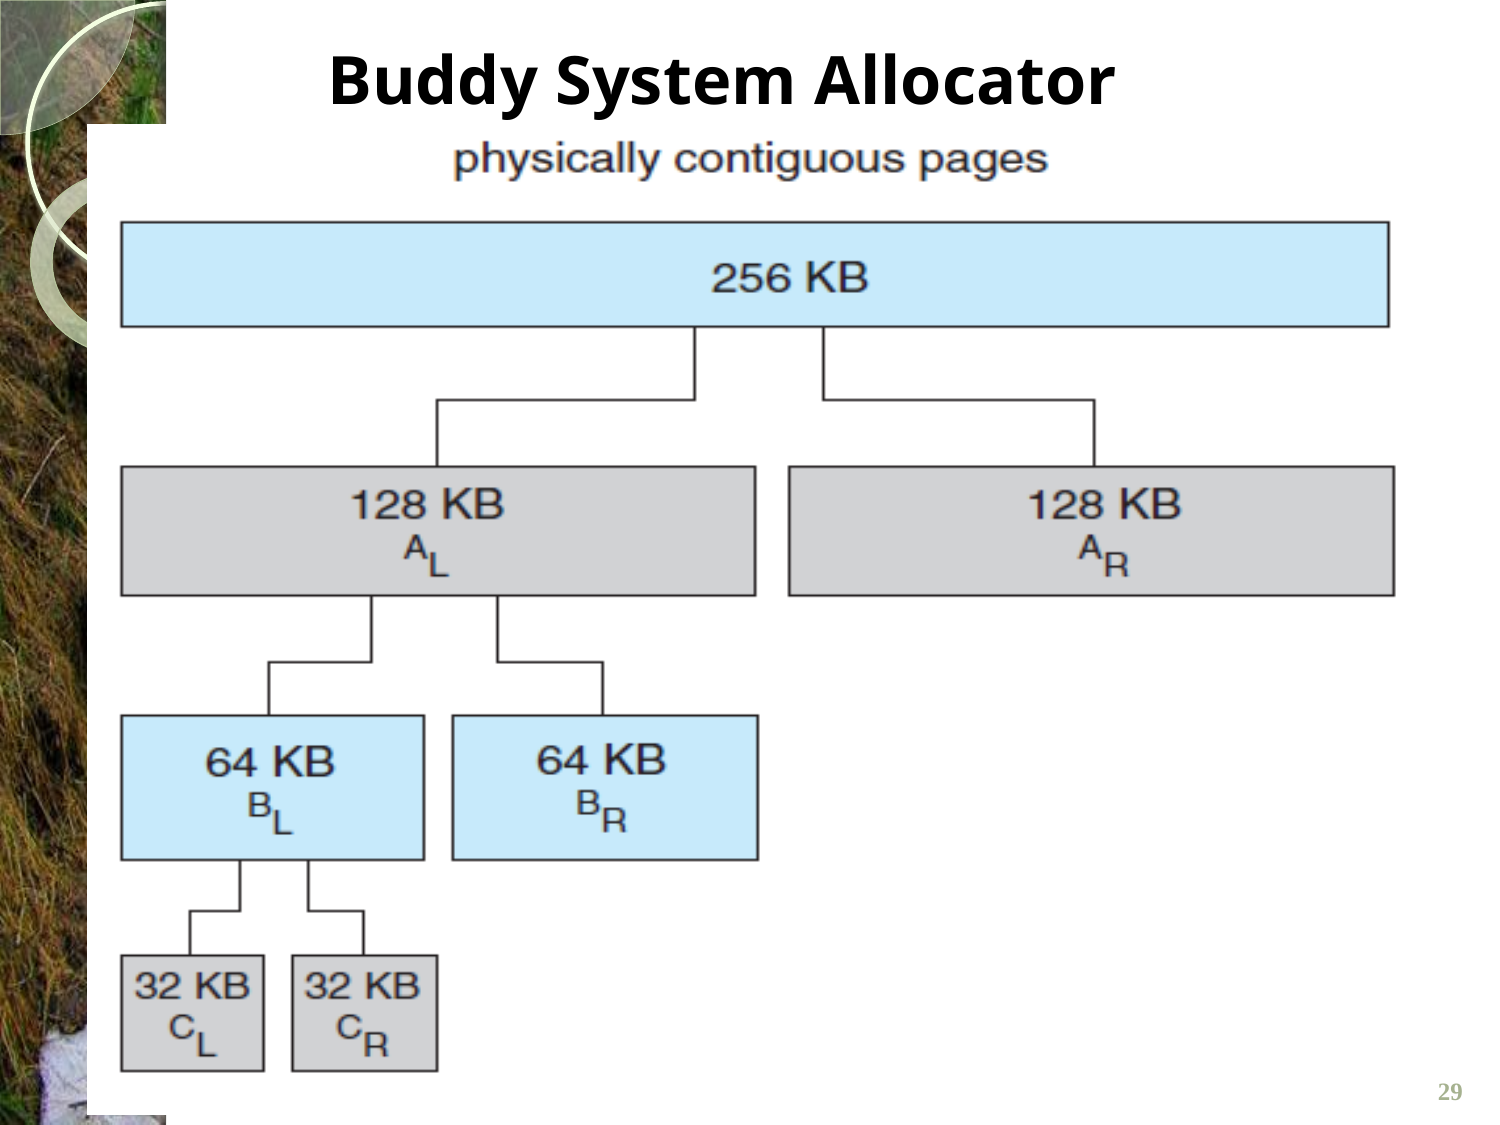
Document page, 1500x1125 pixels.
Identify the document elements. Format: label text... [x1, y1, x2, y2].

slide_number 29 [1445, 1034, 1488, 1113]
title Buddy System Allocator [312, 0, 1500, 125]
picture [136, 0, 159, 4]
picture [0, 13, 1438, 1125]
